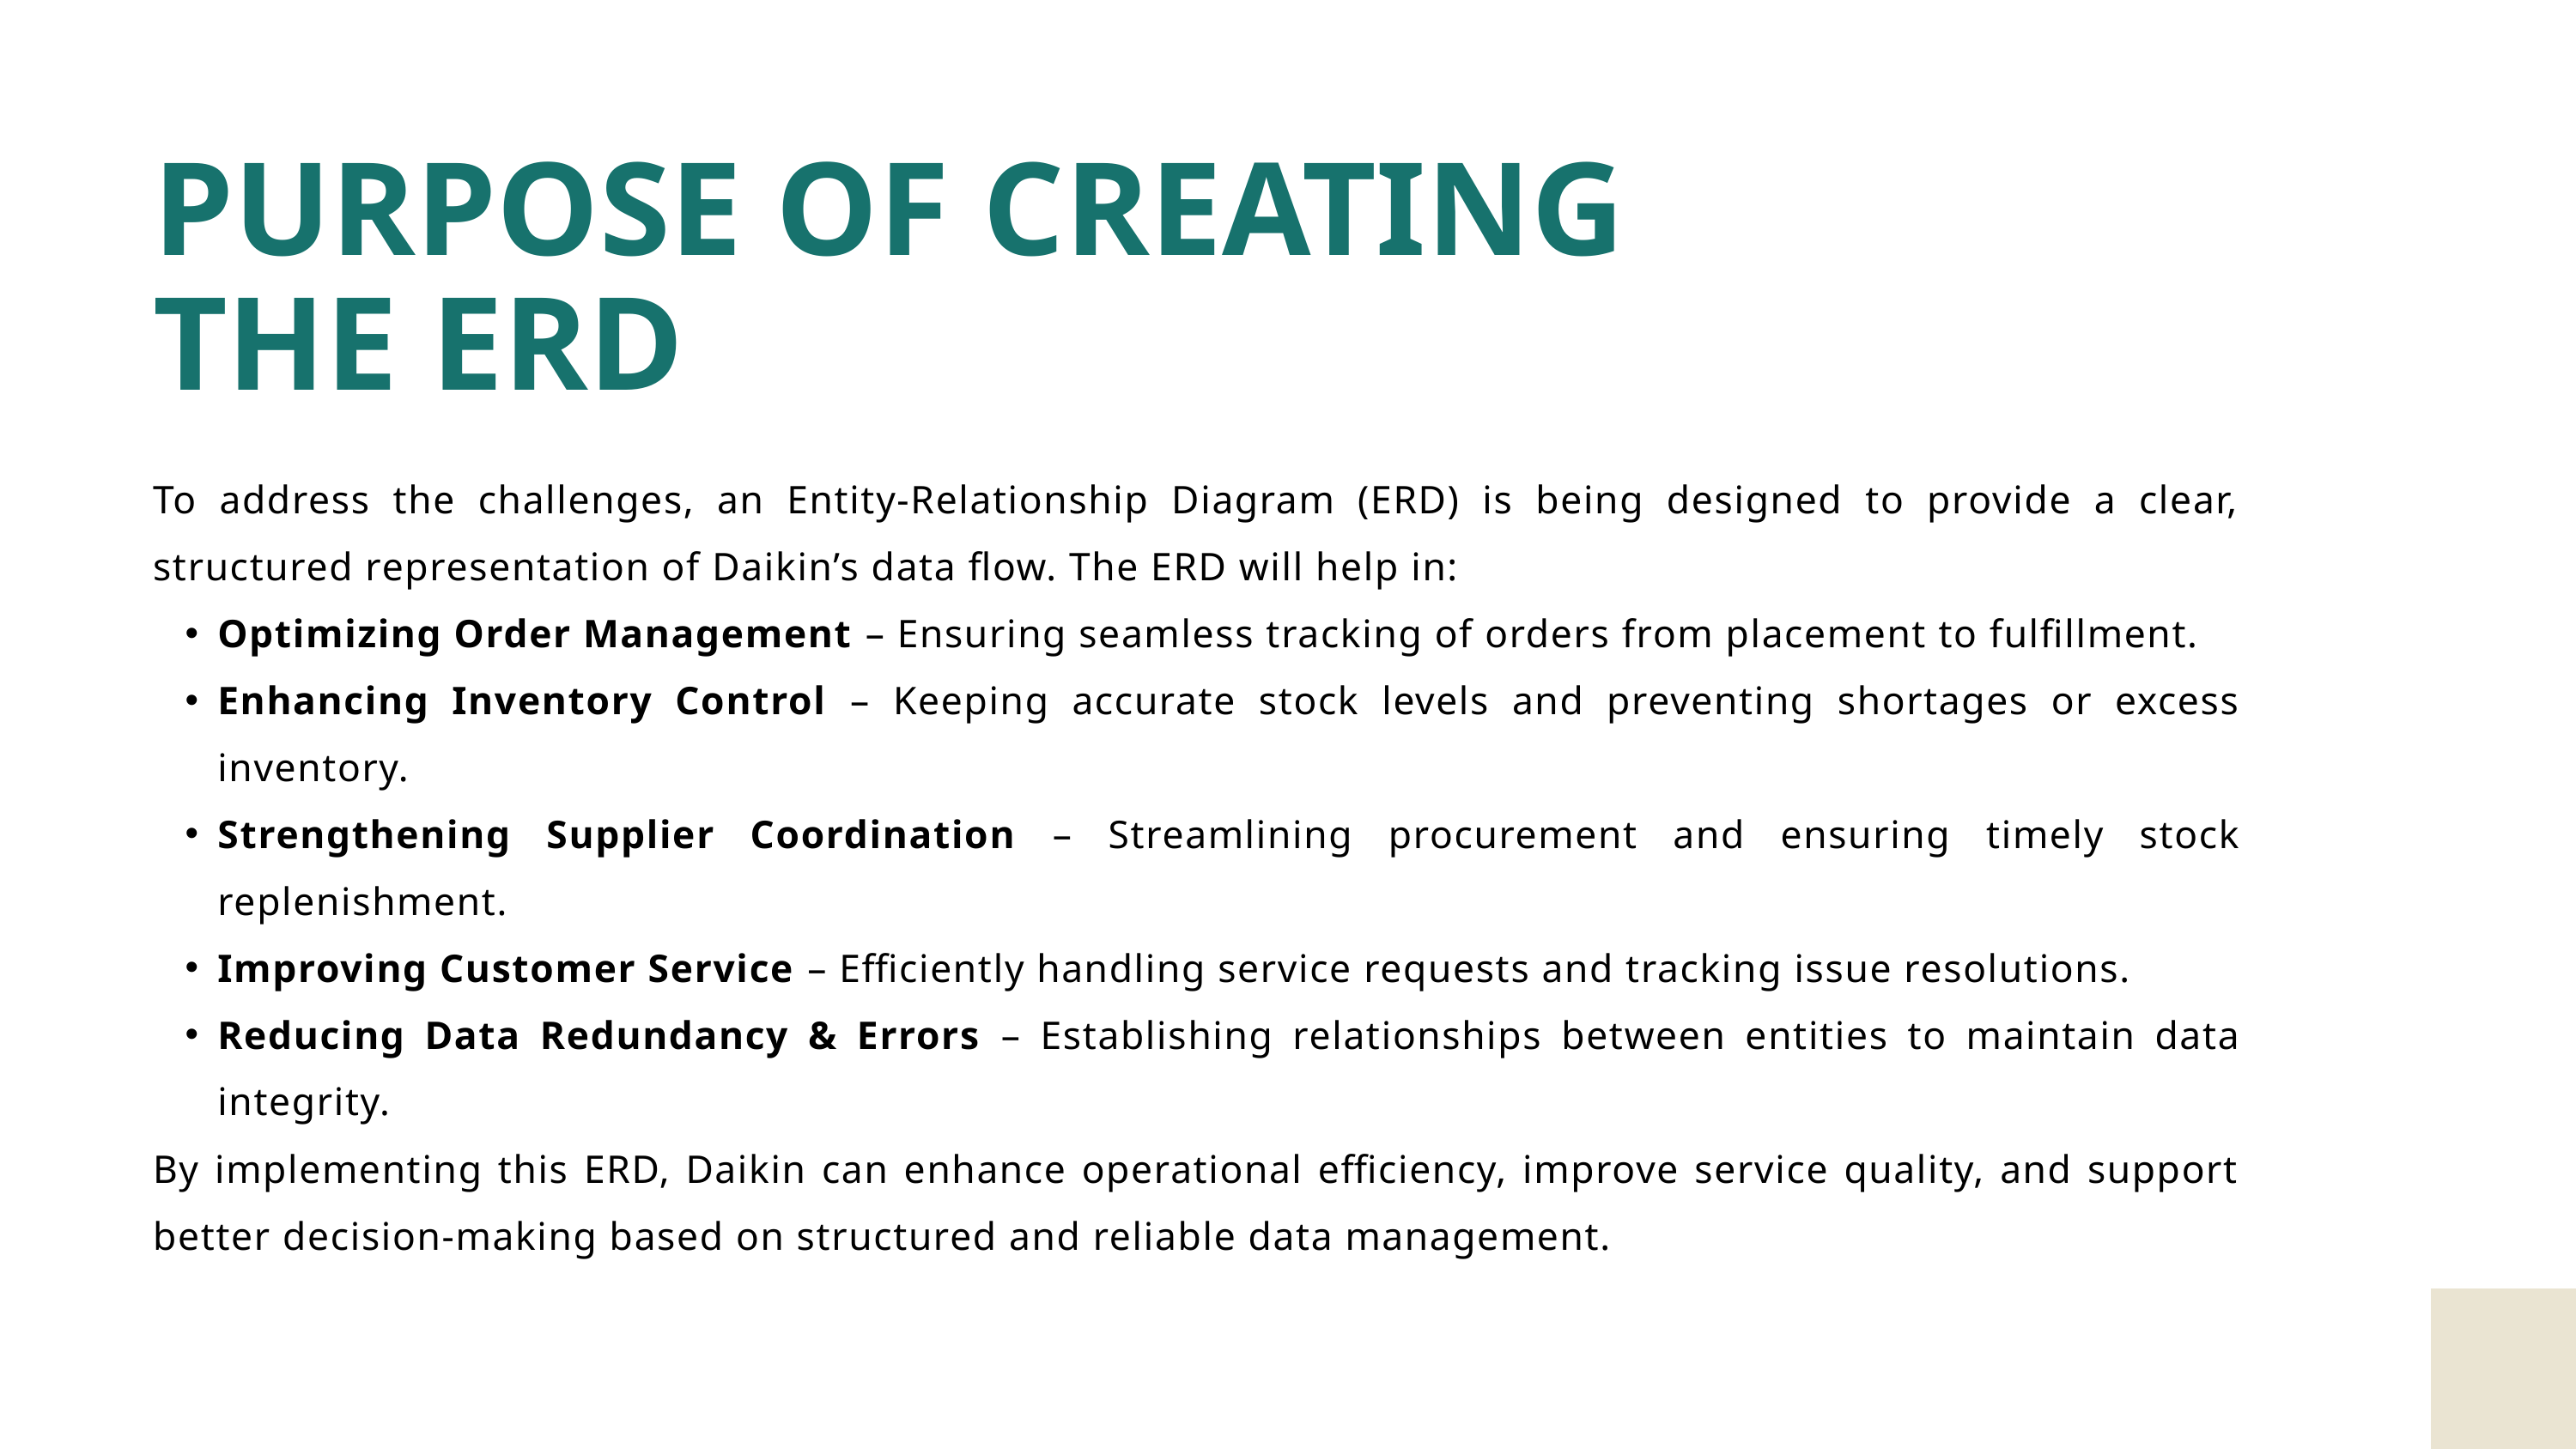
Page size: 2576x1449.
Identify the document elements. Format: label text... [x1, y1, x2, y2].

text_box To address the challenges, an Entity-Relationship Diagram (ERD) is being designed to provide a clear, structured representation of Daikin’s data flow. The ERD will help in: Optimizing Order Management – Ensuring seamless tracking of orders from placement to fulfillment. Enhancing Inventory Control – Keeping accurate stock levels and preventing shortages or excess inventory. Strengthening Supplier Coordination – Streamlining procurement and ensuring timely stock replenishment. Improving Customer Service – Efficiently handling service requests and tracking issue resolutions. Reducing Data Redundancy & Errors – Establishing relationships between entities to maintain data integrity. By implementing this ERD, Daikin can enhance operational efficiency, improve service quality, and support better decision-making based on structured and reliable data management. [153, 454, 2244, 1325]
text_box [2430, 1288, 2576, 1449]
text_box PURPOSE OF CREATING THE ERD [153, 145, 1649, 454]
